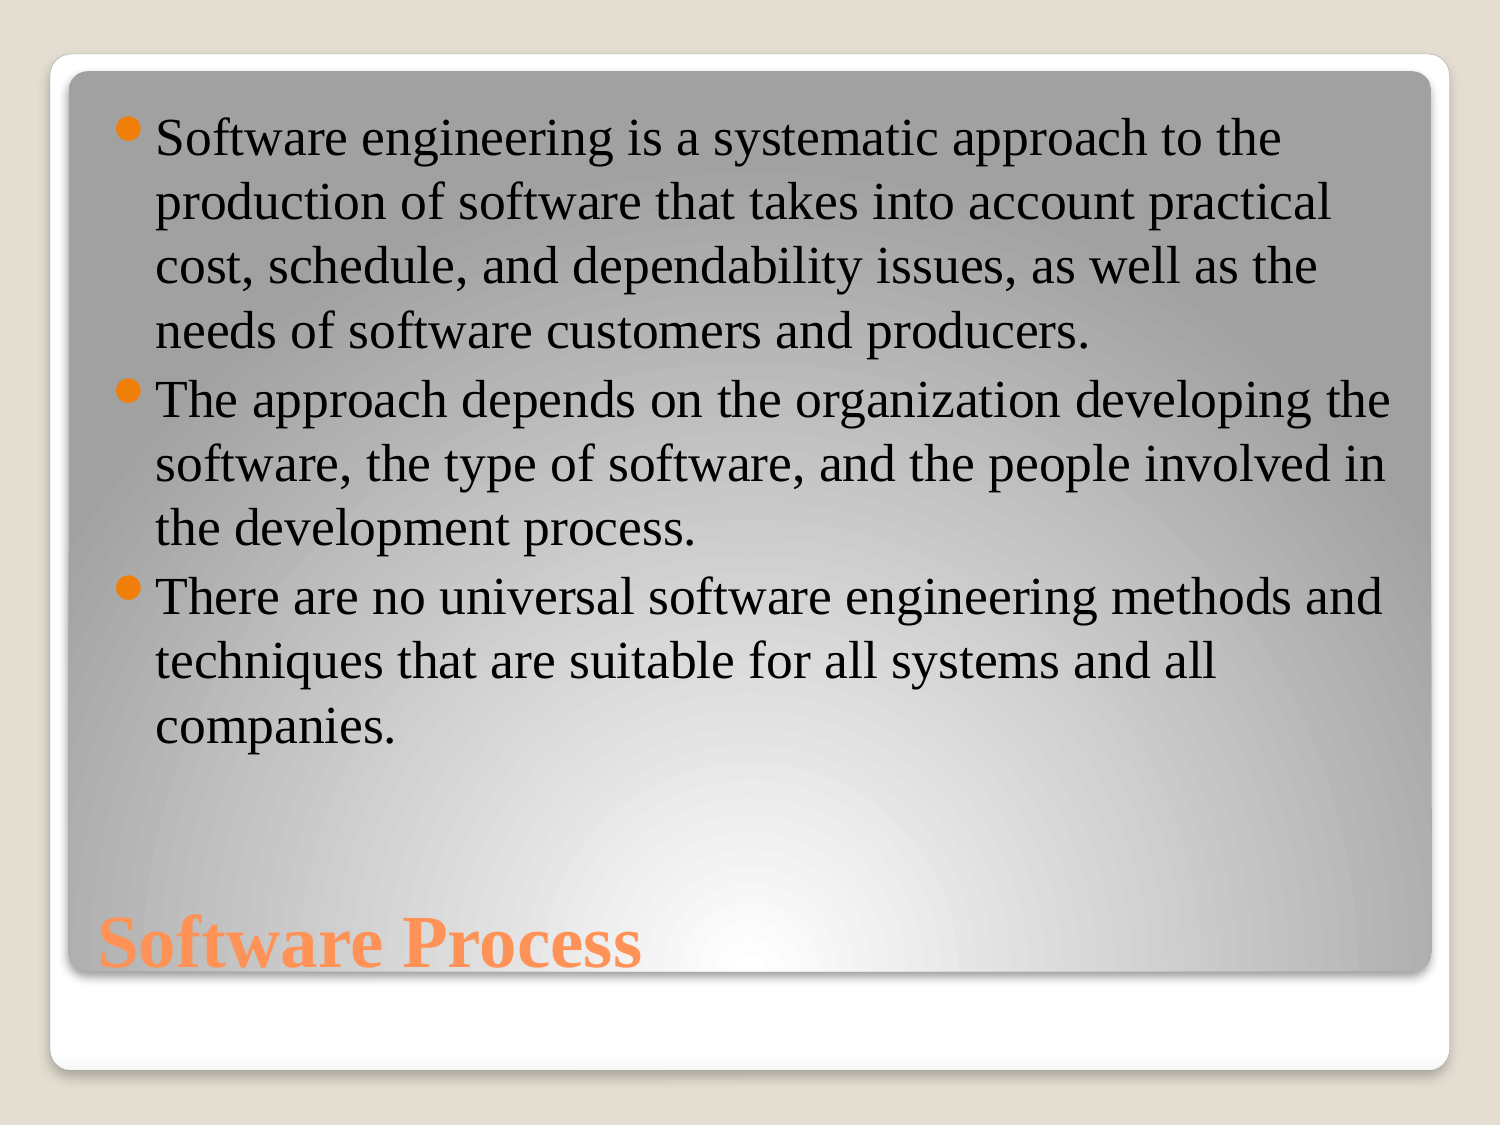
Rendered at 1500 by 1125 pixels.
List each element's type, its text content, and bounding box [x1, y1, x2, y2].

list Software engineering is a systematic approach to the production of software that takes into account practical cost, schedule, and dependability issues, as well as the needs of software customers and producers. The approach depends on the organization developing the software, the type of software, and the people involved in the development process. There are no universal software engineering methods and techniques that are suitable for all systems and all companies. [82, 86, 1425, 774]
title Software Process [82, 817, 1425, 990]
